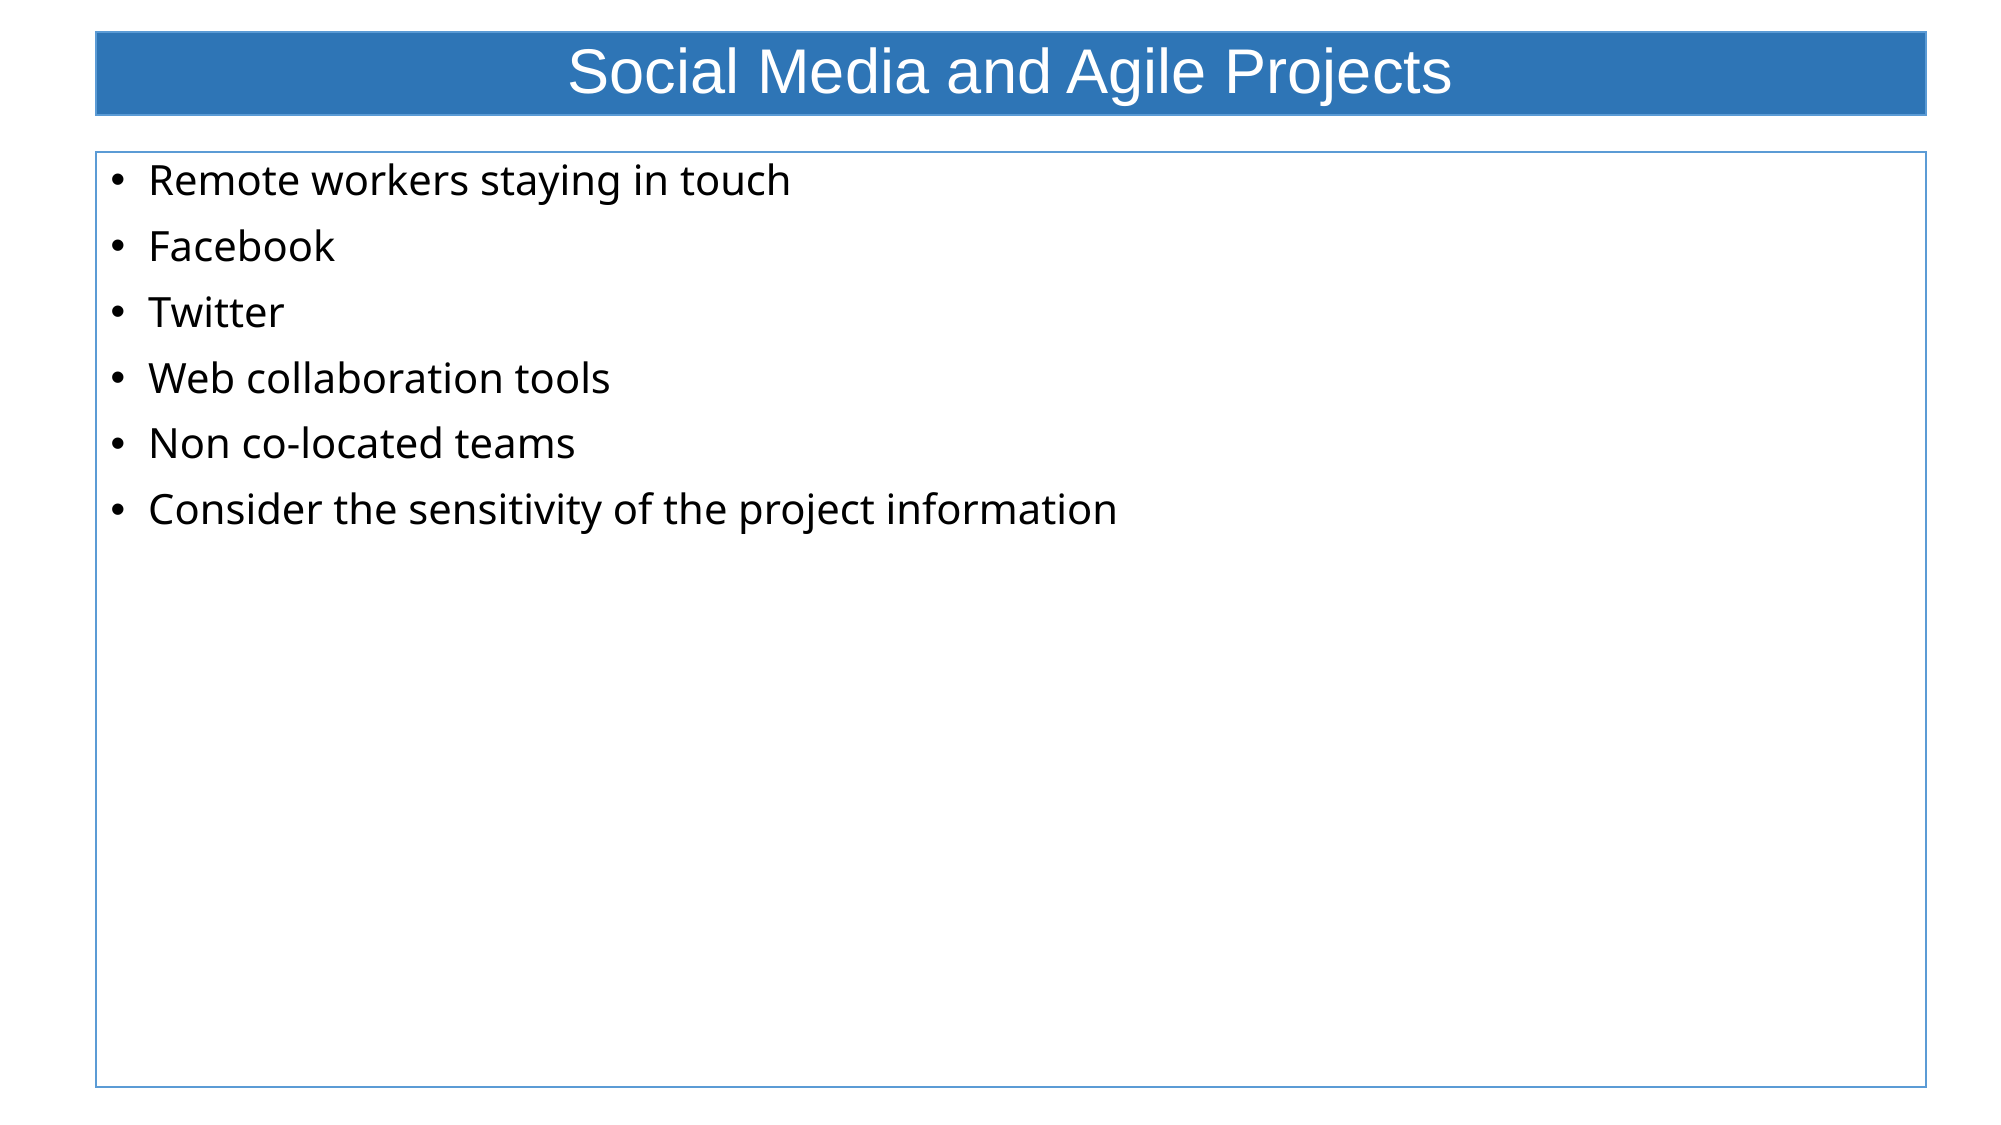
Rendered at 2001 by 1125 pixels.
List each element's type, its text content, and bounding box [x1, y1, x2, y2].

list Remote workers staying in touch Facebook Twitter Web collaboration tools Non co-located teams Consider the sensitivity of the project information [95, 151, 1927, 1088]
title Social Media and Agile Projects [95, 31, 1927, 116]
